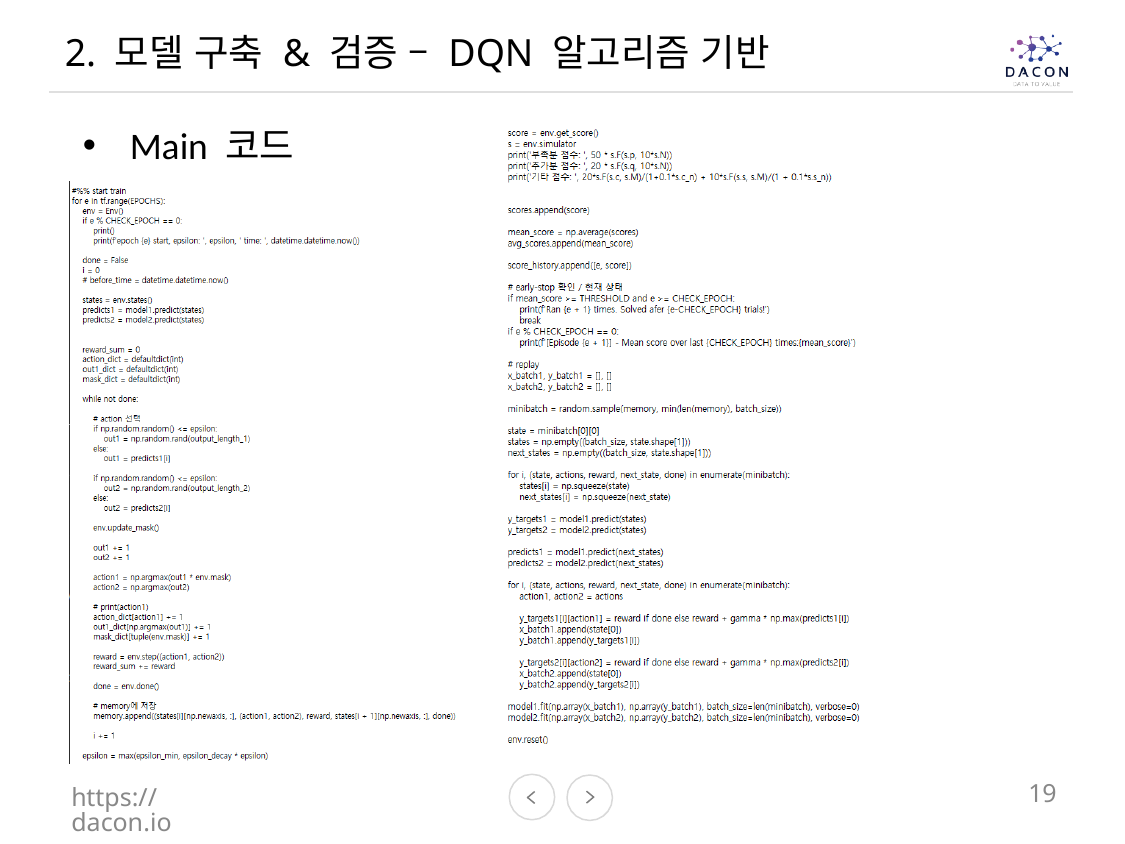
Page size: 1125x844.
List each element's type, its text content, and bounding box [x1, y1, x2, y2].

picture [1004, 27, 1069, 93]
picture [499, 121, 882, 763]
text_box Main 코드 [68, 115, 1057, 175]
slide_number 19 [1024, 785, 1058, 844]
footer https://dacon.io [69, 785, 236, 844]
text_box 2. 모델 구축 & 검증 – DQN 알고리즘 기반 [49, 21, 800, 82]
picture [68, 180, 464, 764]
